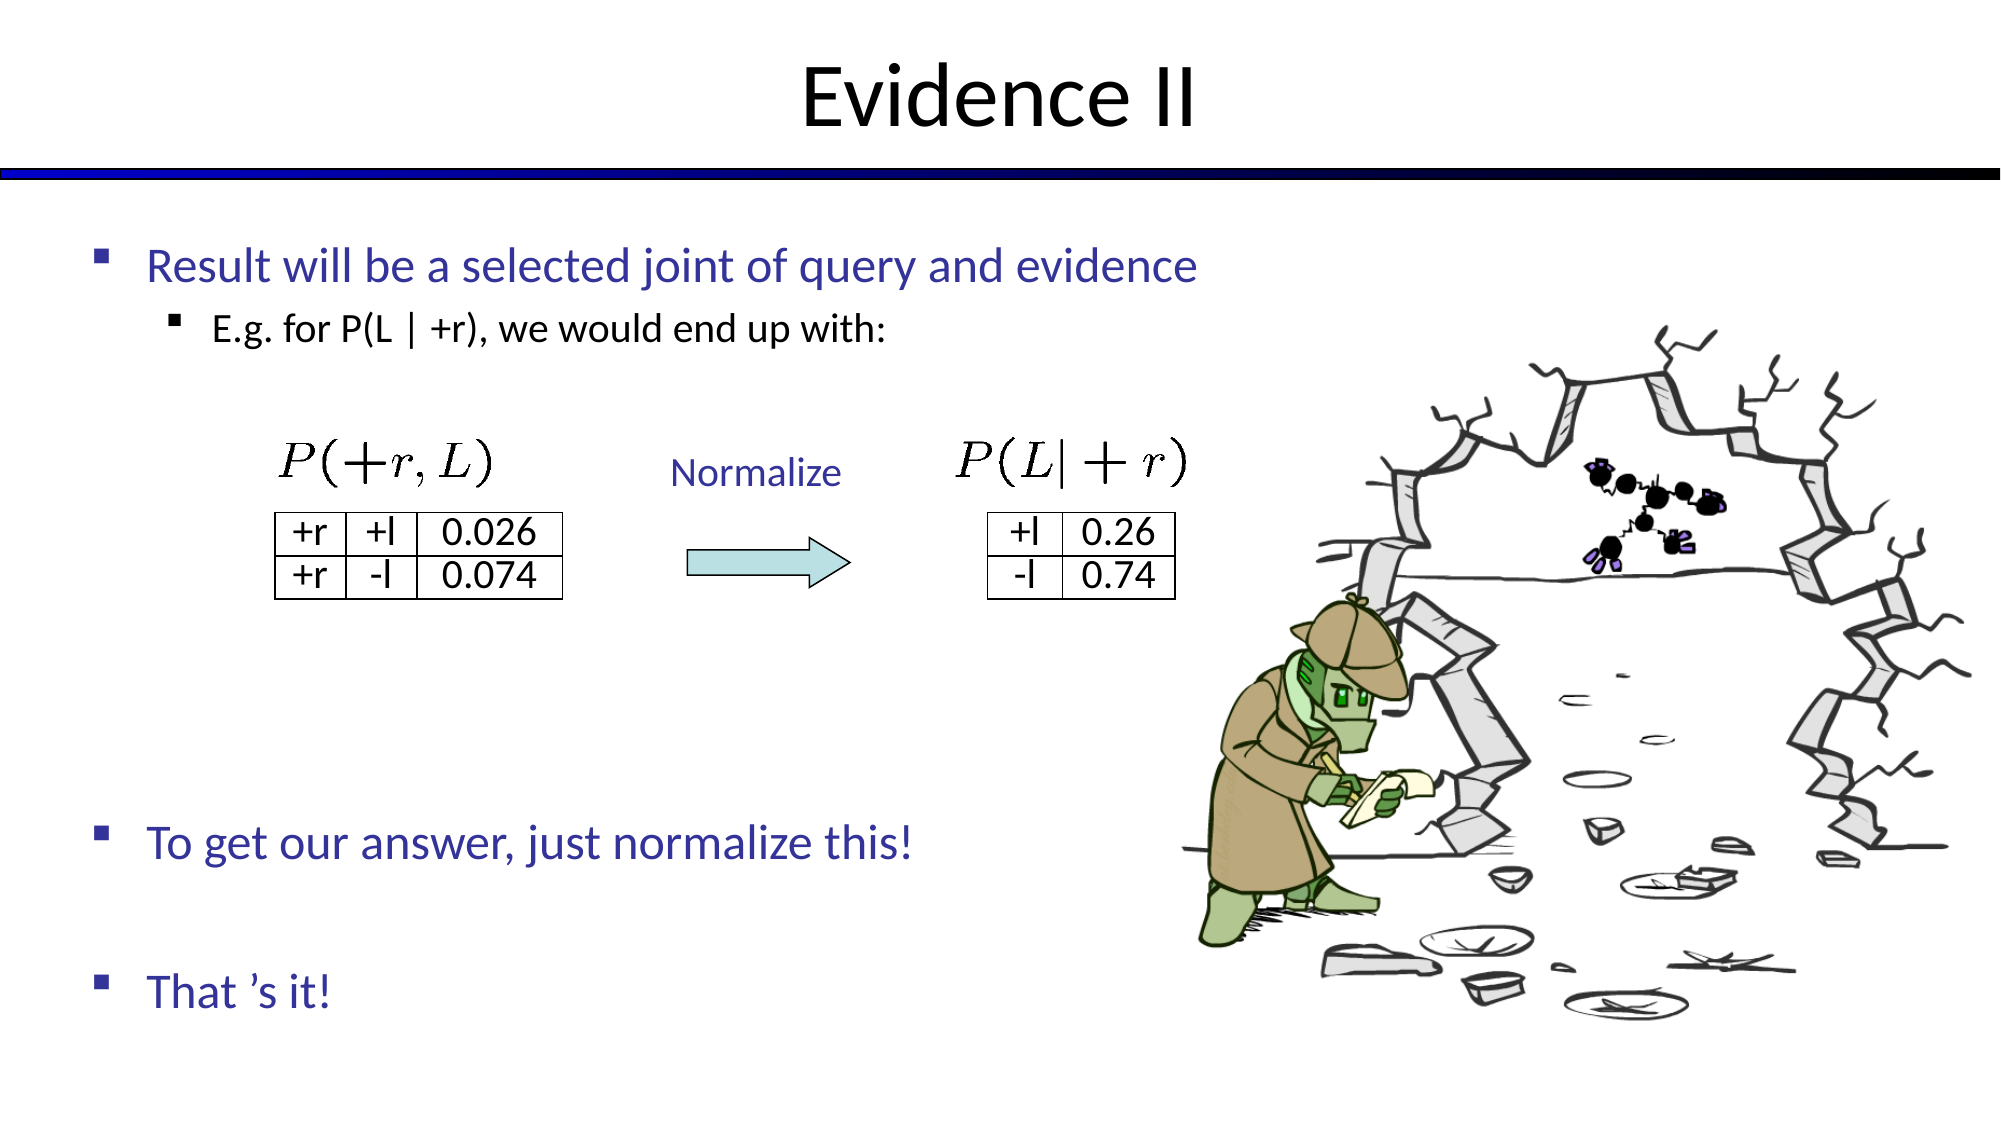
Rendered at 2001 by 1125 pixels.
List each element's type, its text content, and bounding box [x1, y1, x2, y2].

text_box Normalize [587, 437, 925, 503]
table_cell -l [347, 557, 416, 598]
text_box [687, 537, 850, 588]
picture [952, 312, 1979, 1026]
table_header +l [988, 513, 1062, 555]
table_header 0.026 [418, 513, 562, 555]
picture [277, 437, 492, 488]
table_cell -l [988, 557, 1062, 598]
table_cell +r [276, 557, 345, 598]
table_cell 0.74 [1063, 557, 1157, 598]
table_header +r [276, 513, 345, 555]
table_cell 0.074 [418, 557, 562, 598]
list Result will be a selected joint of query and evidence E.g. for P(L | +r), we would end up with: To get our answer, just normalize this! That ’s it! [74, 224, 1426, 968]
title Evidence II [0, 0, 2000, 184]
table_header +l [347, 513, 416, 555]
table_header 0.26 [1063, 513, 1157, 555]
